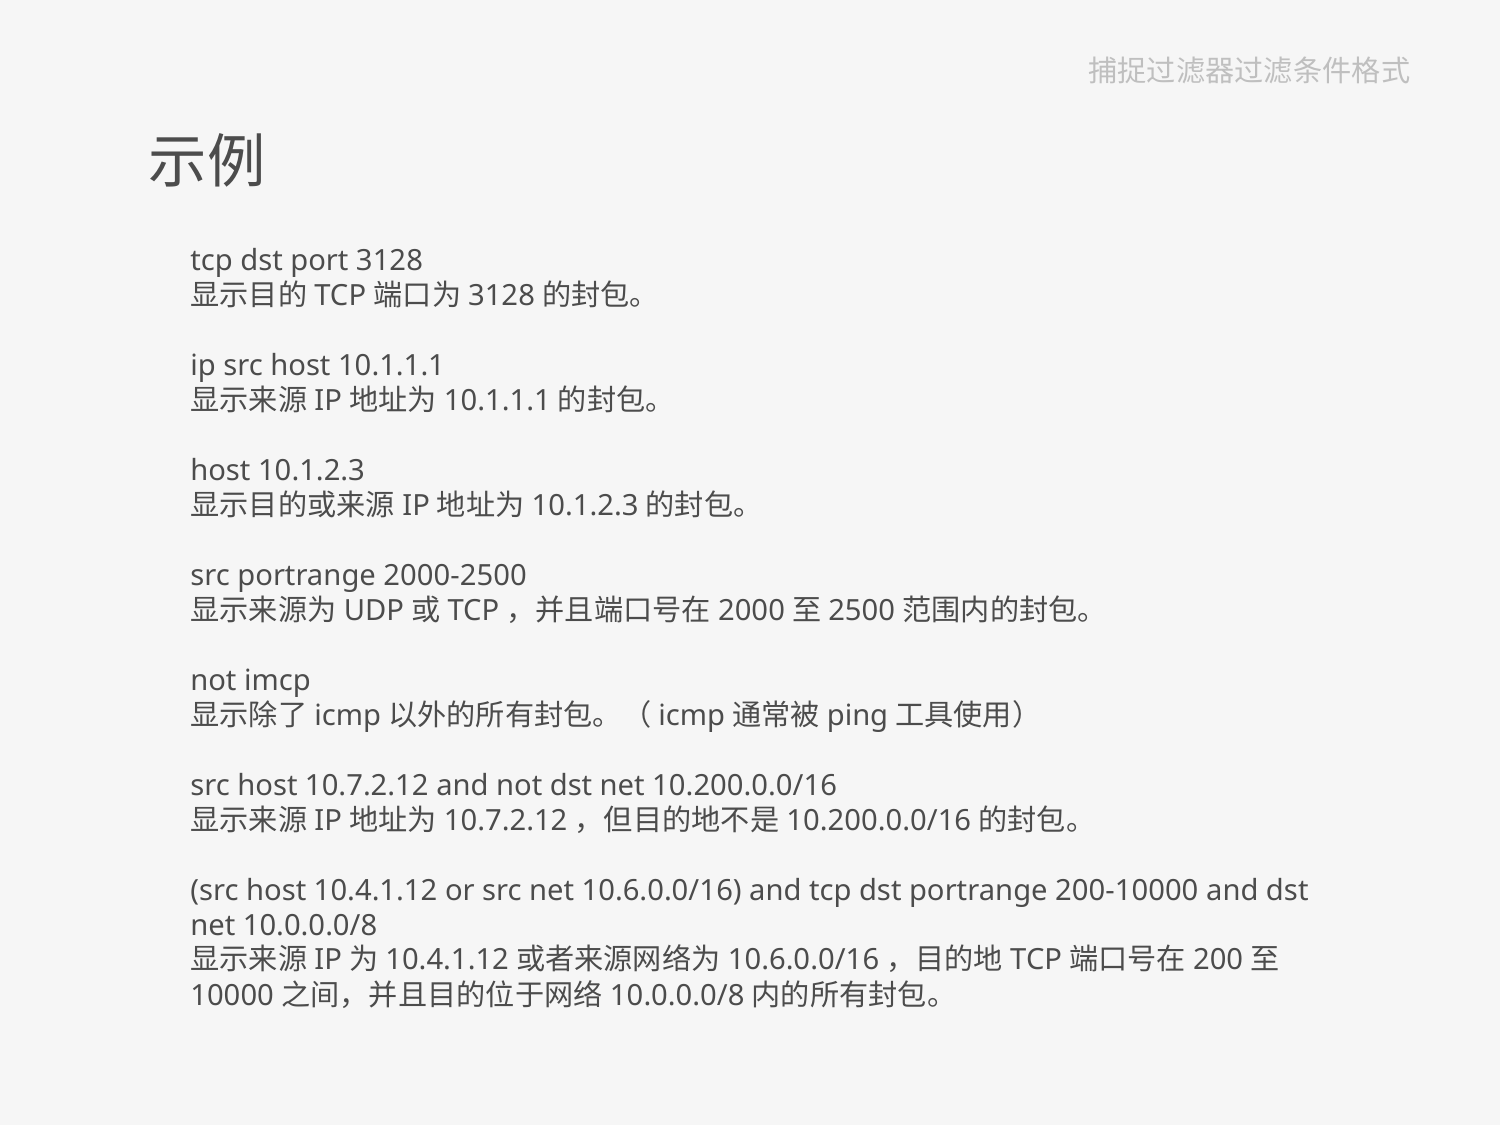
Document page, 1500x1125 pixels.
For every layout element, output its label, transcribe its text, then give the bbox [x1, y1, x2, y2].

text_box tcp dst port 3128 显示目的TCP端口为3128的封包。 ip src host 10.1.1.1 显示来源IP地址为10.1.1.1的封包。 host 10.1.2.3 显示目的或来源IP地址为10.1.2.3的封包。 src portrange 2000-2500 显示来源为UDP或TCP，并且端口号在2000至2500范围内的封包。 not imcp 显示除了icmp以外的所有封包。（icmp通常被ping工具使用） src host 10.7.2.12 and not dst net 10.200.0.0/16 显示来源IP地址为10.7.2.12，但目的地不是10.200.0.0/16的封包。 (src host 10.4.1.12 or src net 10.6.0.0/16) and tcp dst portrange 200-10000 and dst net 10.0.0.0/8 显示来源IP为10.4.1.12或者来源网络为10.6.0.0/16，目的地TCP端口号在200至10000之间，并且目的位于网络10.0.0.0/8内的所有封包。 [175, 234, 1336, 1019]
title 捕捉过滤器过滤条件格式 [75, 45, 1425, 106]
list 示例 [134, 117, 1357, 235]
